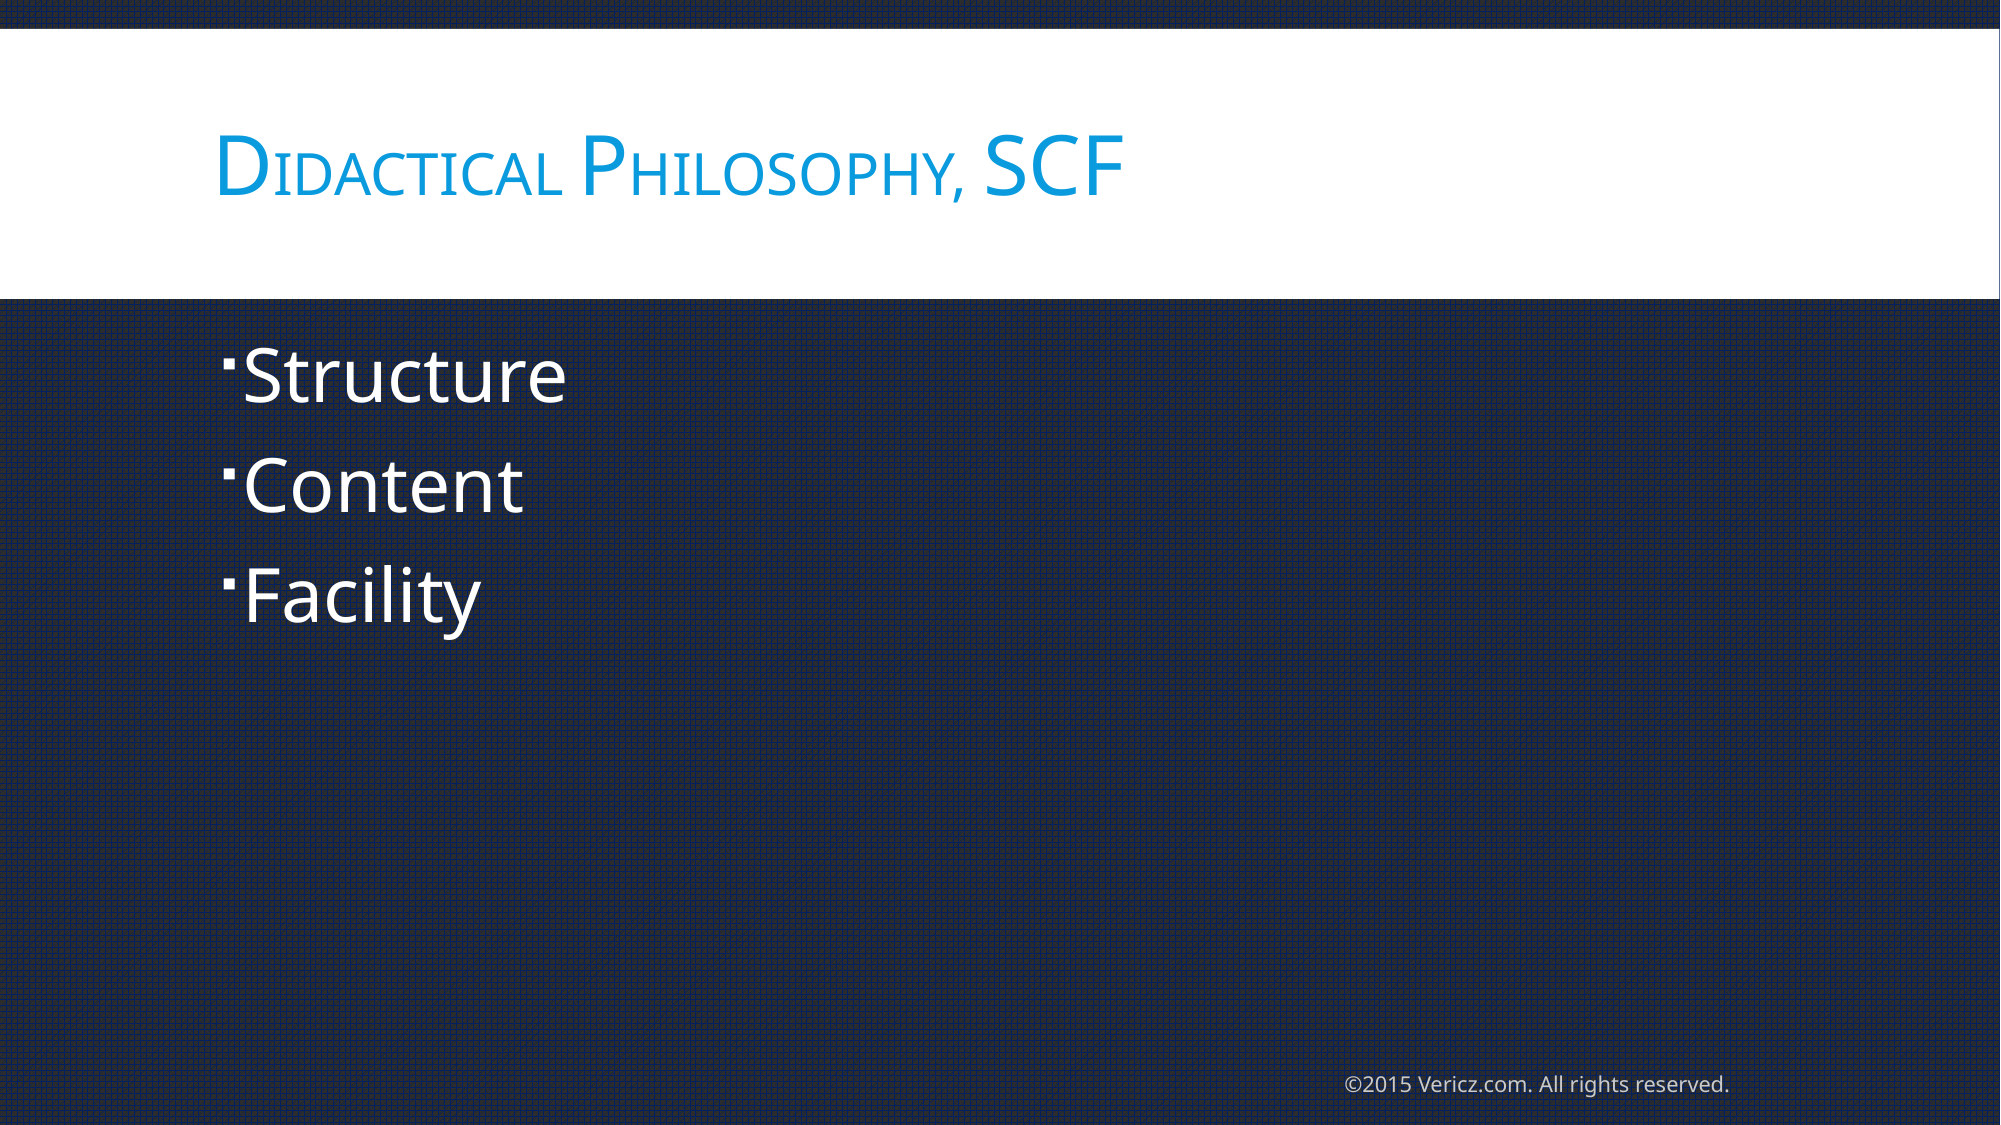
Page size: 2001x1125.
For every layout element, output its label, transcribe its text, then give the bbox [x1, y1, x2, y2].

title DIDACTICAL PHILOSOPHY, SCF [197, 46, 1803, 295]
list Structure Content Facility [197, 329, 1803, 1020]
footer ©2015 Vericz.com. All rights reserved. [918, 1053, 1746, 1114]
